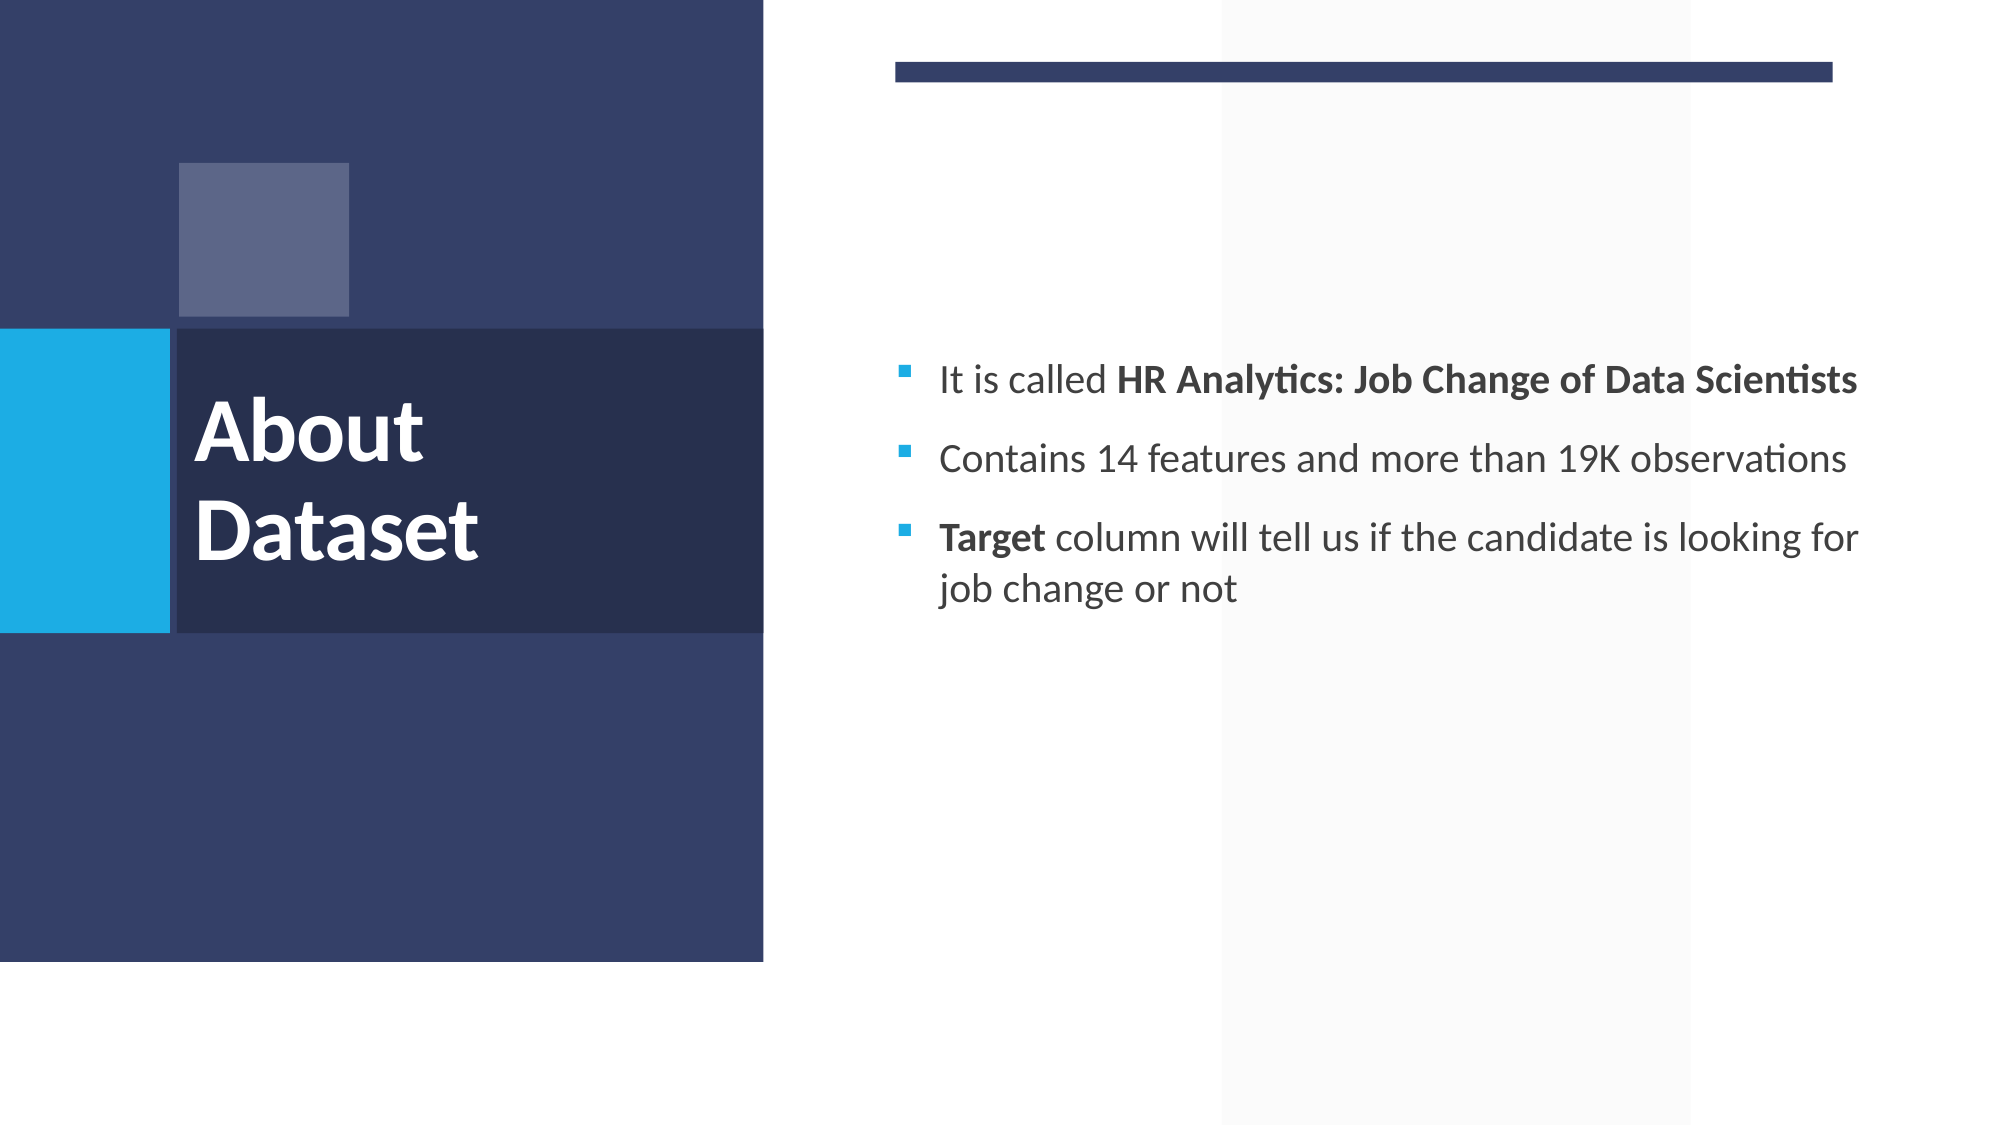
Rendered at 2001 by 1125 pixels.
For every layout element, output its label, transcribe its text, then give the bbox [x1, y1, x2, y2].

title About Dataset [179, 309, 723, 653]
list It is called HR Analytics: Job Change of Data Scientists Contains 14 features and more than 19K observations Target column will tell us if the candidate is looking for job change or not [895, 81, 1873, 881]
